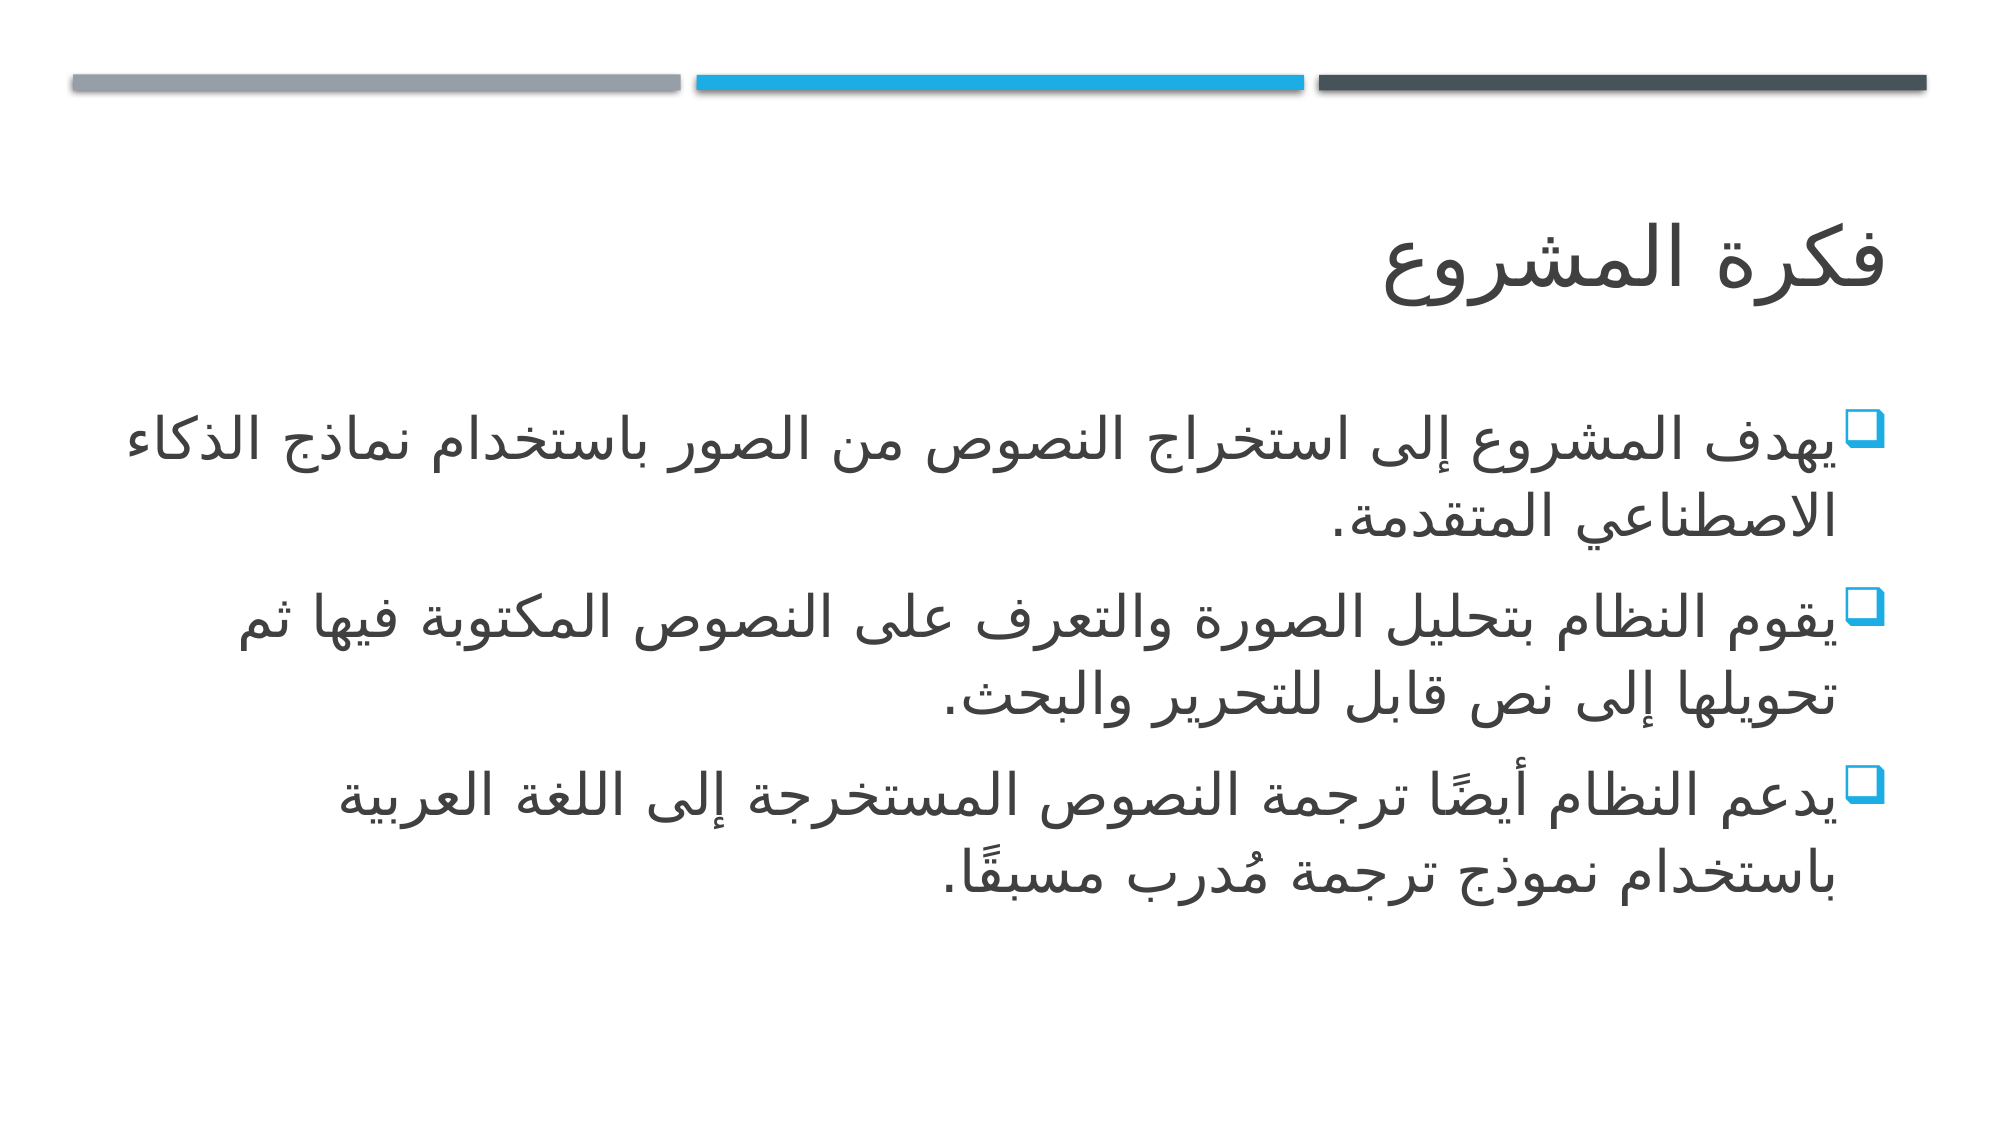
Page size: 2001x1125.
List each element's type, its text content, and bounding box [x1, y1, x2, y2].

title فكرة المشروع [95, 115, 1905, 311]
list يهدف المشروع إلى استخراج النصوص من الصور باستخدام نماذج الذكاء الاصطناعي المتقدمة. يقوم النظام بتحليل الصورة والتعرف على النصوص المكتوبة فيها ثم تحويلها إلى نص قابل للتحرير والبحث. يدعم النظام أيضًا ترجمة النصوص المستخرجة إلى اللغة العربية باستخدام نموذج ترجمة مُدرب مسبقًا. [95, 383, 1905, 981]
